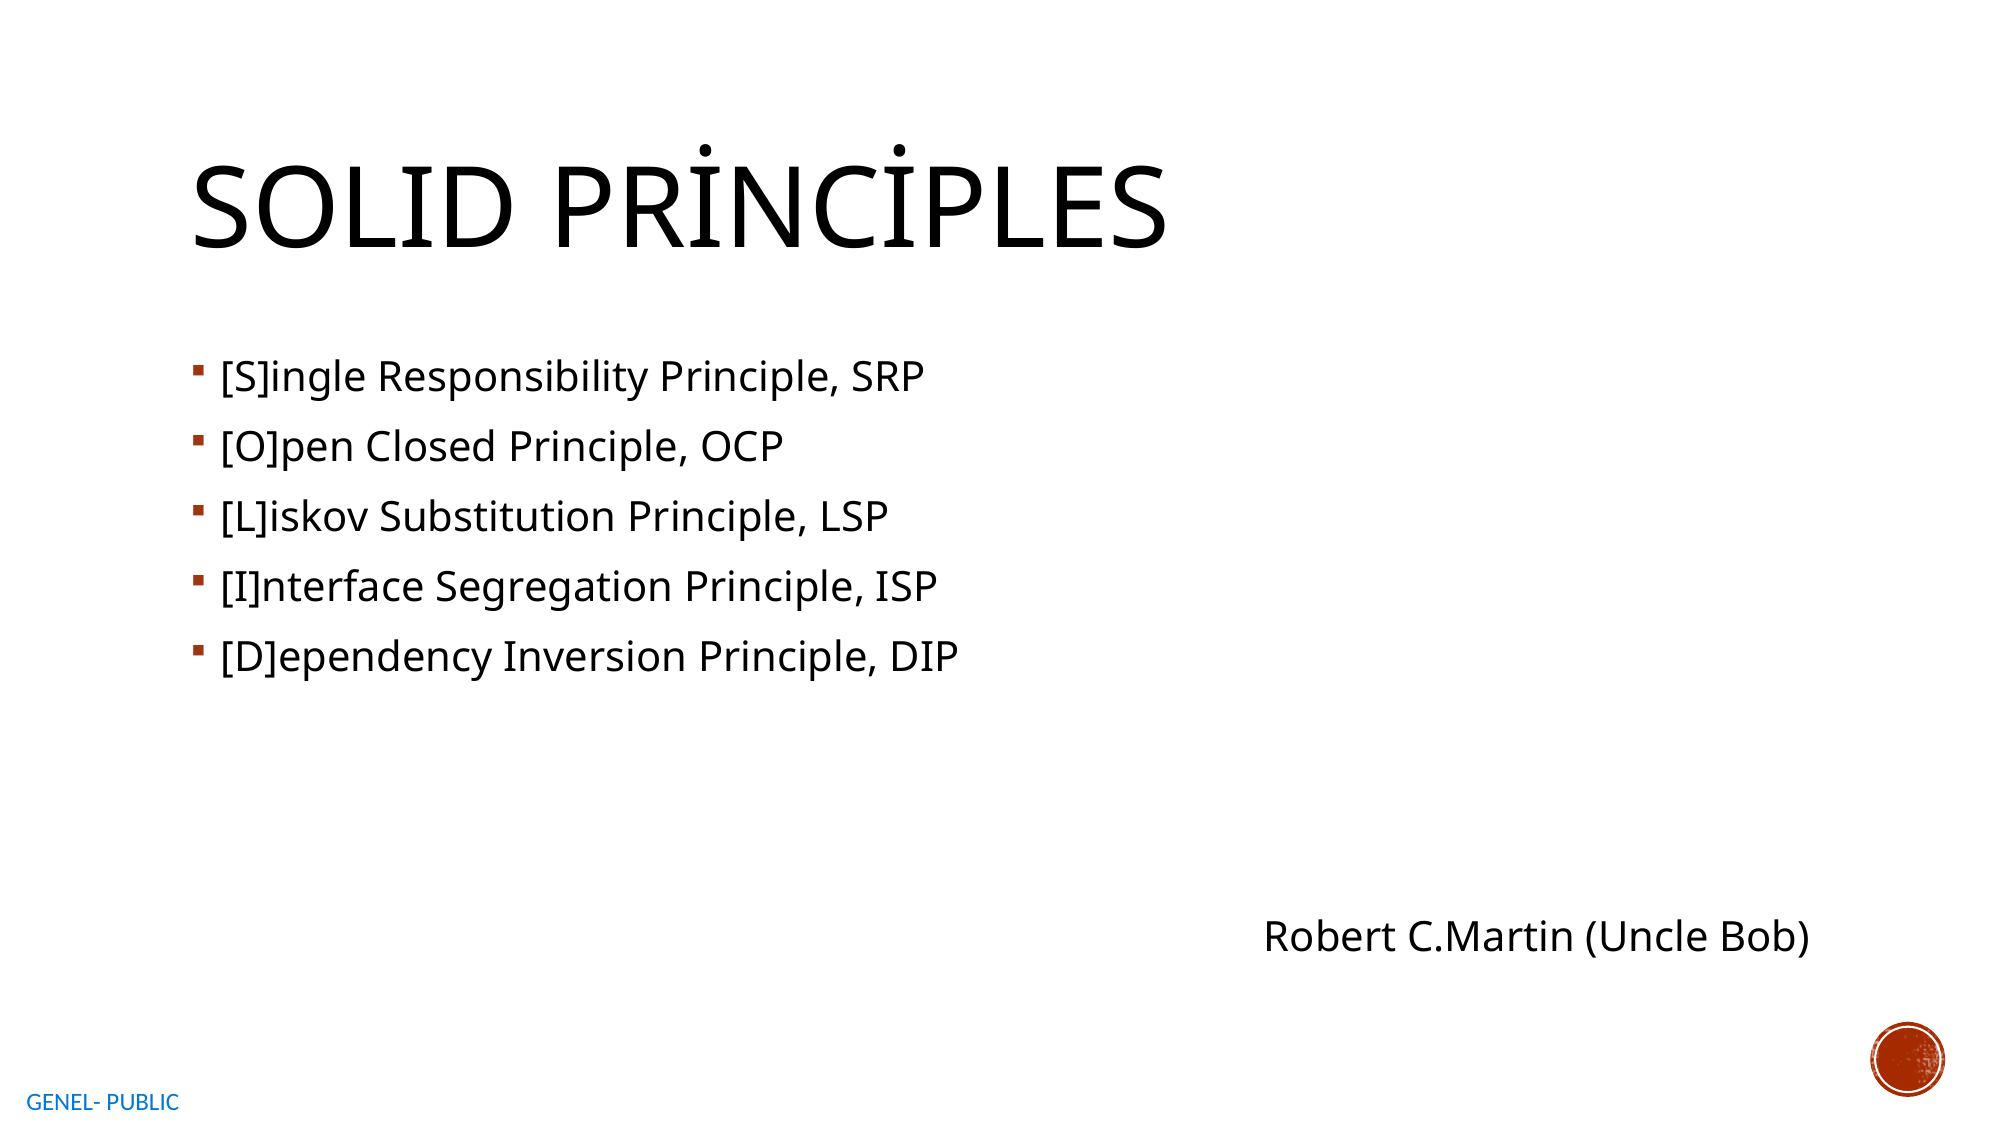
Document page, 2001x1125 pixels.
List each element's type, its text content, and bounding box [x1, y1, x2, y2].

list [S]ingle Responsibility Principle, SRP [O]pen Closed Principle, OCP [L]iskov Substitution Principle, LSP [I]nterface Segregation Principle, ISP [D]ependency Inversion Principle, DIP Robert C.Martin (Uncle Bob) [175, 348, 1826, 1013]
title SOLID Principles [175, 79, 1826, 344]
